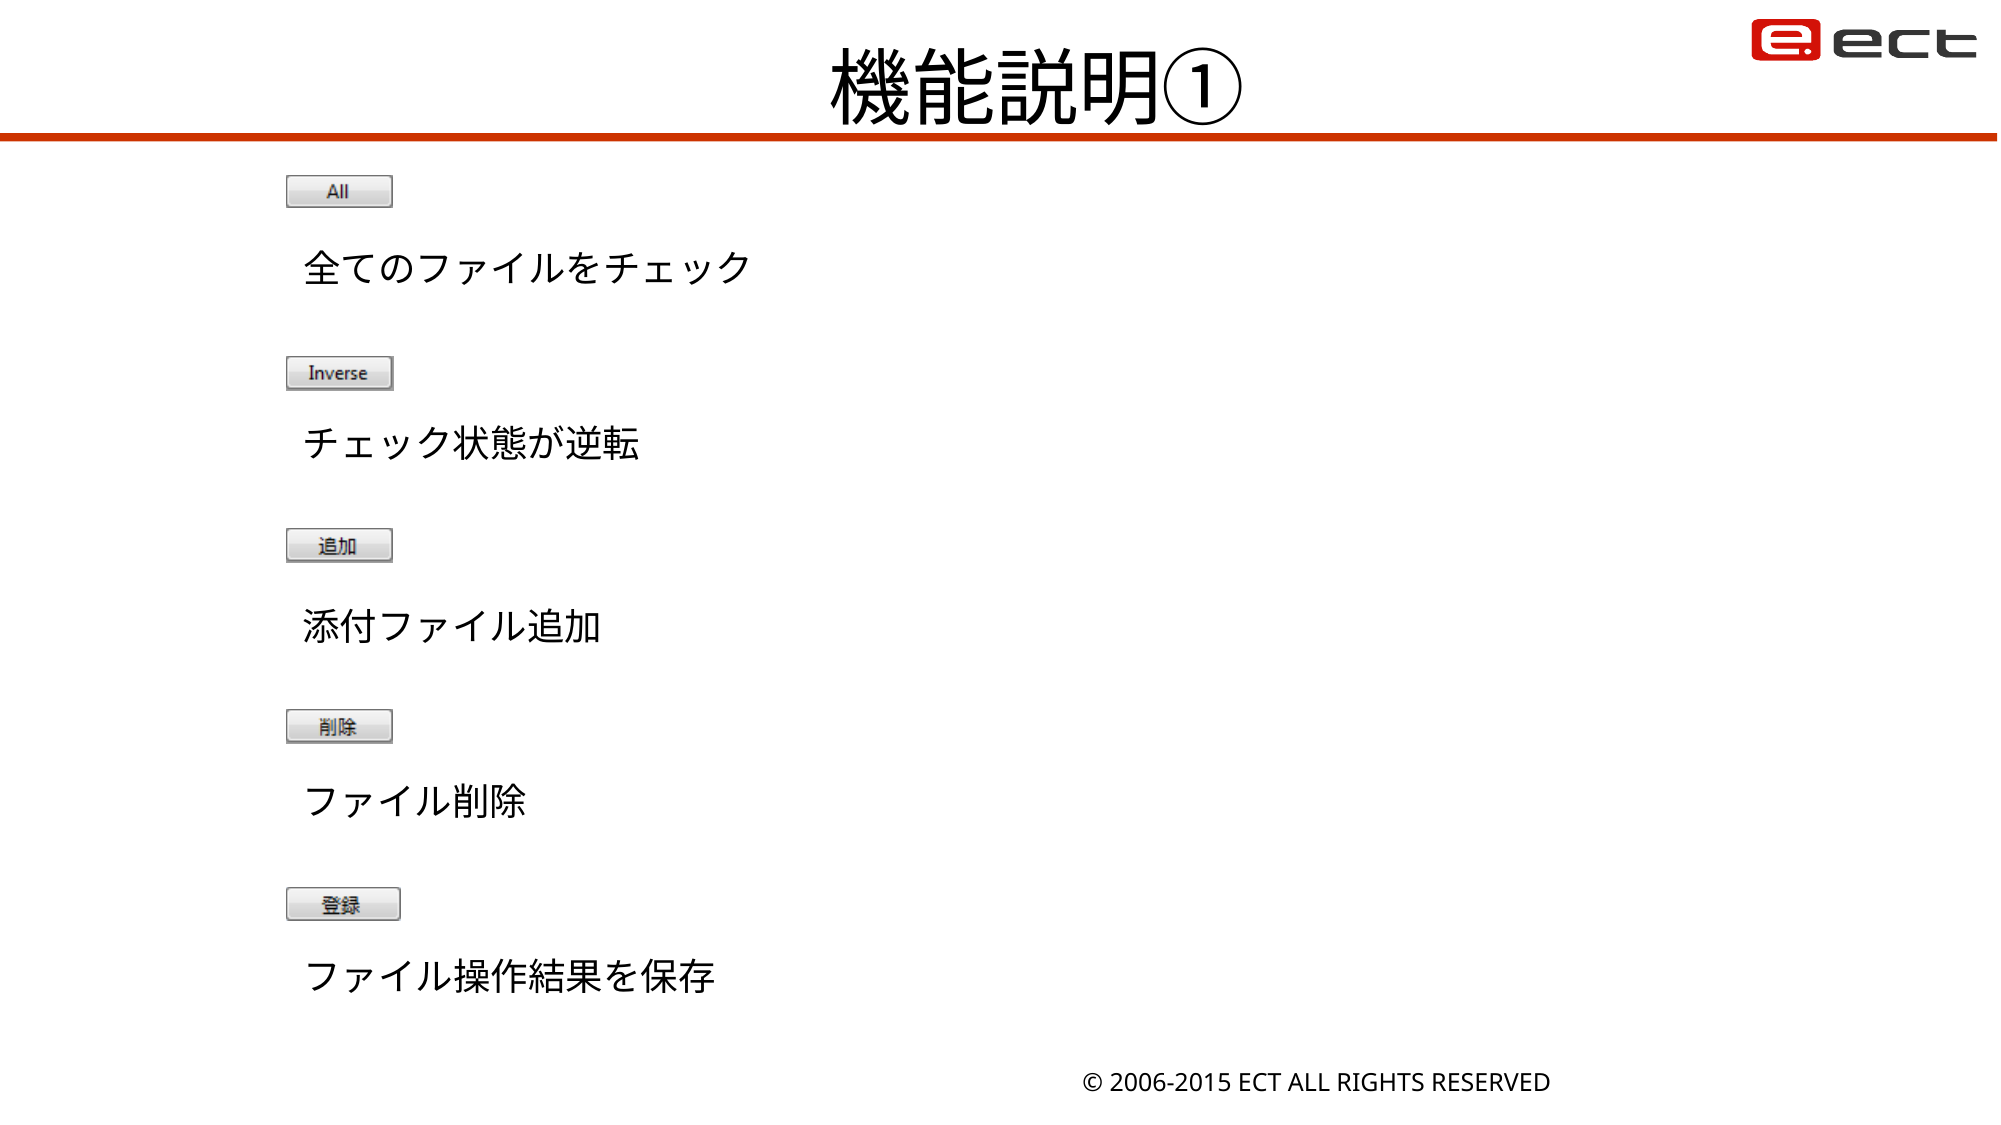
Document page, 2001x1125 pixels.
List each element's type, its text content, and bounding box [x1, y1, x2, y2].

title 機能説明① [338, 45, 1736, 126]
picture [285, 708, 393, 744]
text_box ファイル削除 [287, 771, 543, 831]
picture [285, 174, 393, 209]
picture [285, 527, 393, 563]
text_box チェック状態が逆転 [288, 412, 656, 473]
text_box ファイル操作結果を保存 [288, 945, 731, 1006]
picture [285, 356, 395, 391]
picture [1751, 19, 1977, 61]
picture [285, 887, 401, 921]
text_box 添付ファイル追加 [287, 595, 618, 656]
text_box 全てのファイルをチェック [288, 237, 769, 298]
